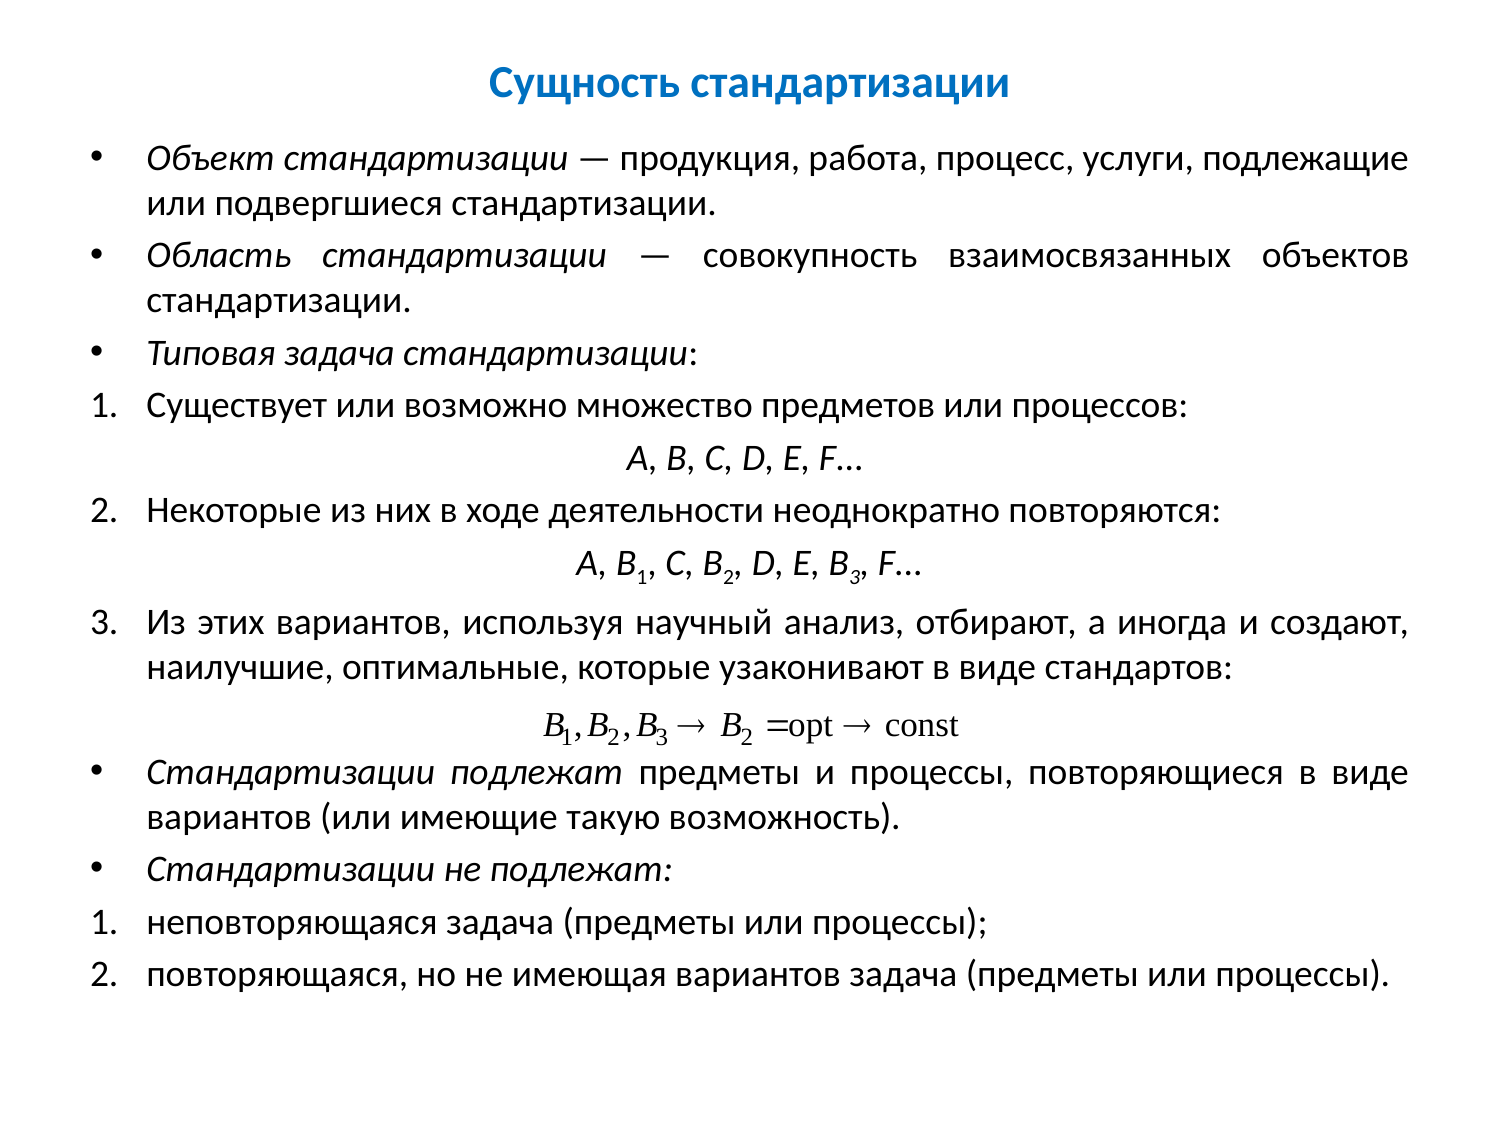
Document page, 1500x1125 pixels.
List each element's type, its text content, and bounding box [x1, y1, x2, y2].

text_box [537, 703, 965, 752]
title Сущность стандартизации [74, 44, 1426, 114]
list Объект стандартизации — продукция, работа, процесс, услуги, подлежащие или подвергшиеся стандартизации. Область стандартизации — совокупность взаимосвязанных объектов стандартизации. Типовая задача стандартизации: Существует или возможно множество предметов или процессов: А, В, С, D, Е, F... Некоторые из них в ходе деятельности неоднократно повторяются: А, B1, С, В2, D, E, B3, F... Из этих вариантов, используя научный анализ, отбирают, а иногда и создают, наилучшие, оптимальные, которые узаконивают в виде стандартов: Стандартизации подлежат предметы и процессы, повторяющиеся в виде вариантов (или имеющие такую возможность). Стандартизации не подлежат: неповторяющаяся задача (предметы или процессы); повторяющаяся, но не имеющая вариантов задача (предметы или процессы). [74, 125, 1426, 1095]
